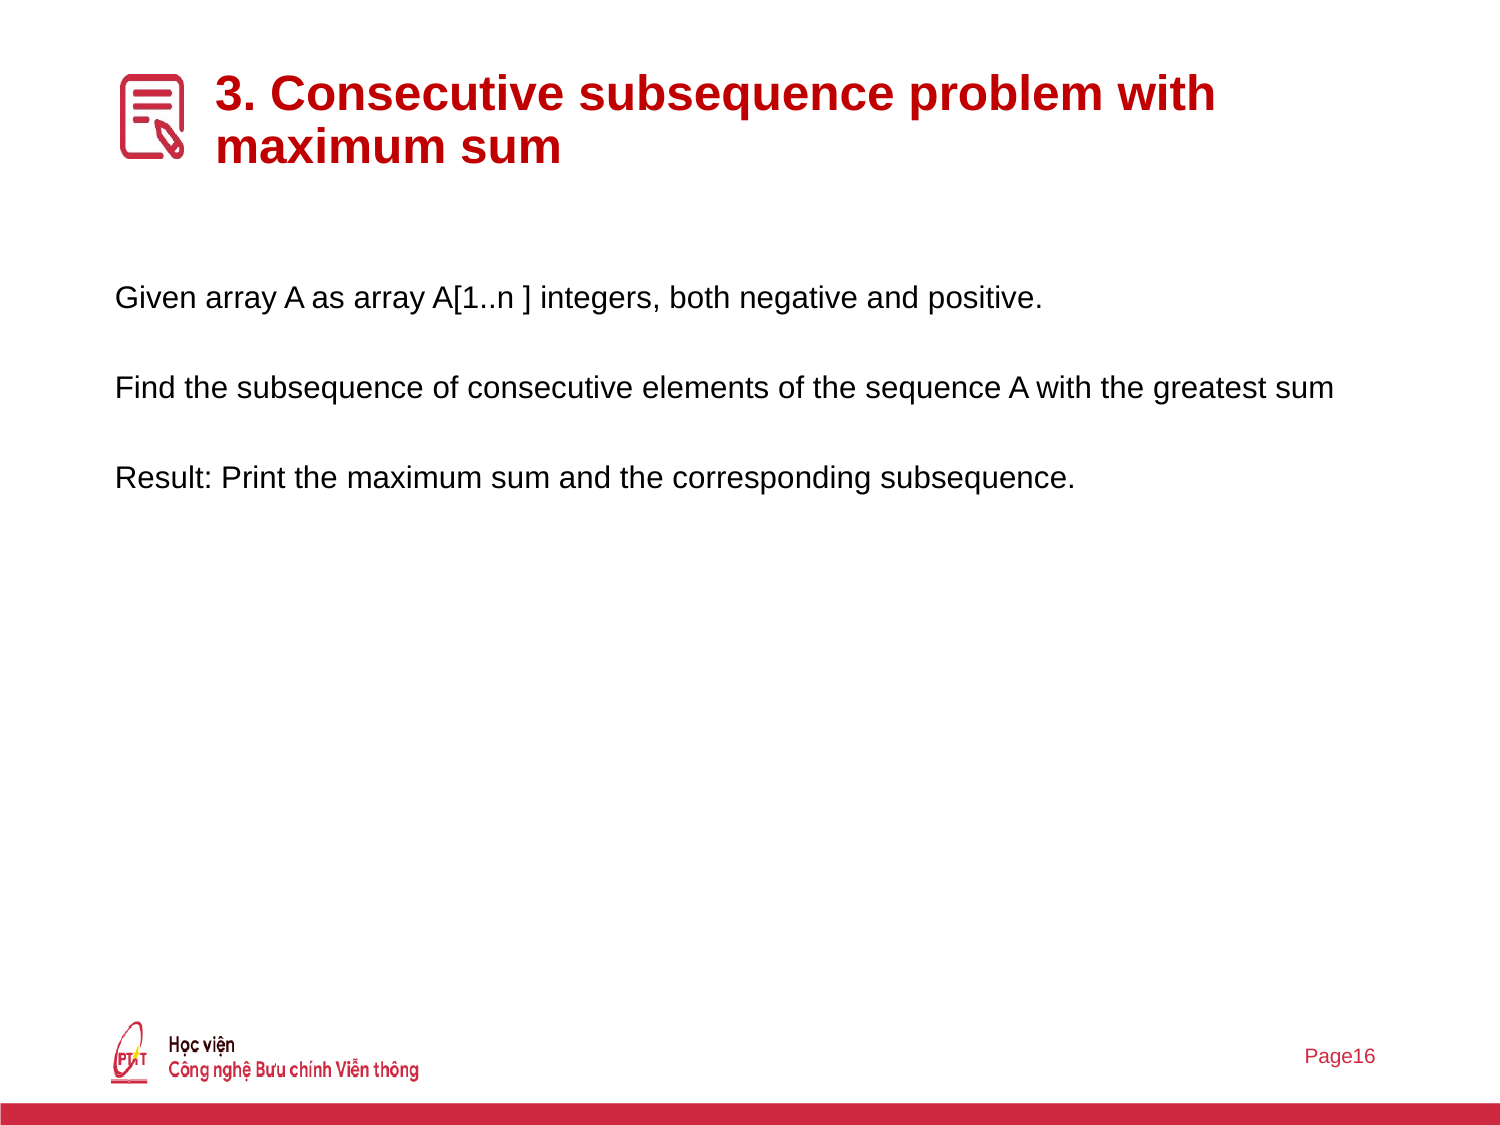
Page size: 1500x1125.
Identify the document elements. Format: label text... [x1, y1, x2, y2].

title 3. Consecutive subsequence problem with maximum sum [200, 59, 1450, 183]
picture [0, 0, 1500, 1125]
list Given array A as array A[1..n ] integers, both negative and positive. Find the subsequence of consecutive elements of the sequence A with the greatest sum Result: Print the maximum sum and the corresponding subsequence. [99, 262, 1450, 829]
